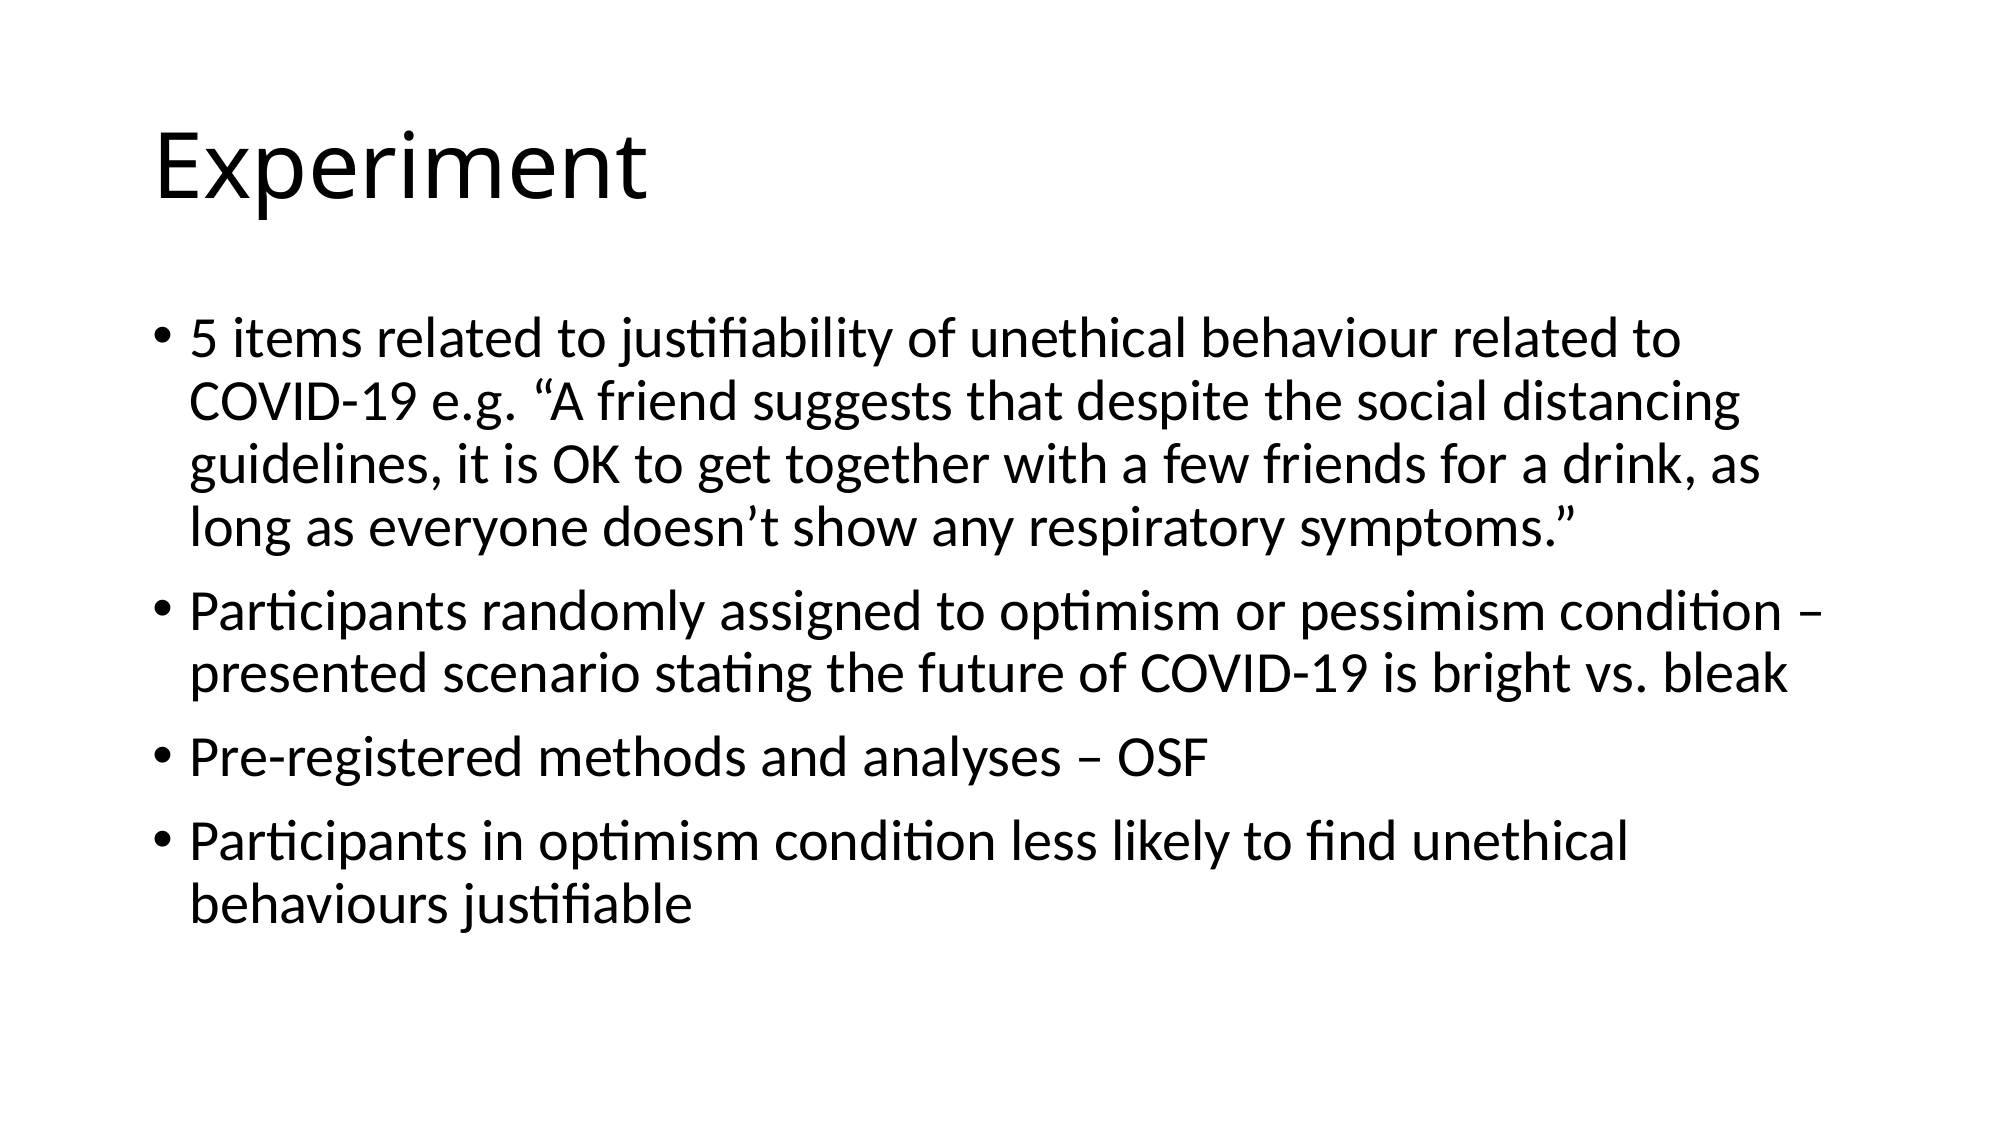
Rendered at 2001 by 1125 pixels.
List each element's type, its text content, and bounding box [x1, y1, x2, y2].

title Experiment [137, 59, 1863, 278]
list 5 items related to justifiability of unethical behaviour related to COVID-19 e.g. “A friend suggests that despite the social distancing guidelines, it is OK to get together with a few friends for a drink, as long as everyone doesn’t show any respiratory symptoms.” Participants randomly assigned to optimism or pessimism condition – presented scenario stating the future of COVID-19 is bright vs. bleak Pre-registered methods and analyses – OSF Participants in optimism condition less likely to find unethical behaviours justifiable [137, 299, 1863, 1014]
